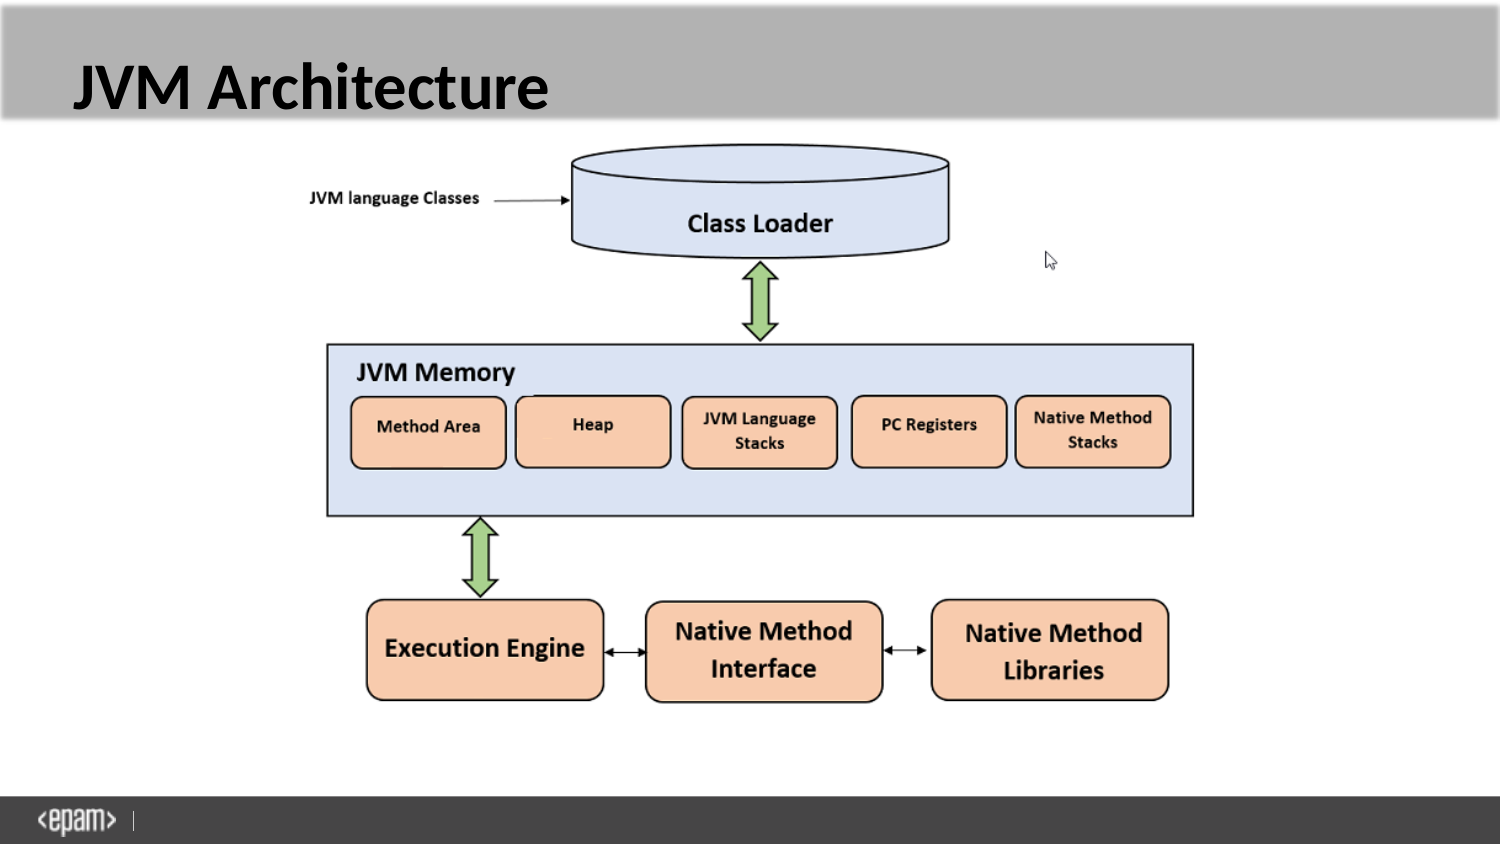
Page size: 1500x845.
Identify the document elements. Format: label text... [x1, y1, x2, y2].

text_box JVM Architecture [58, 35, 1008, 131]
picture [37, 808, 116, 837]
picture [0, 1, 1500, 125]
picture [304, 129, 1204, 717]
